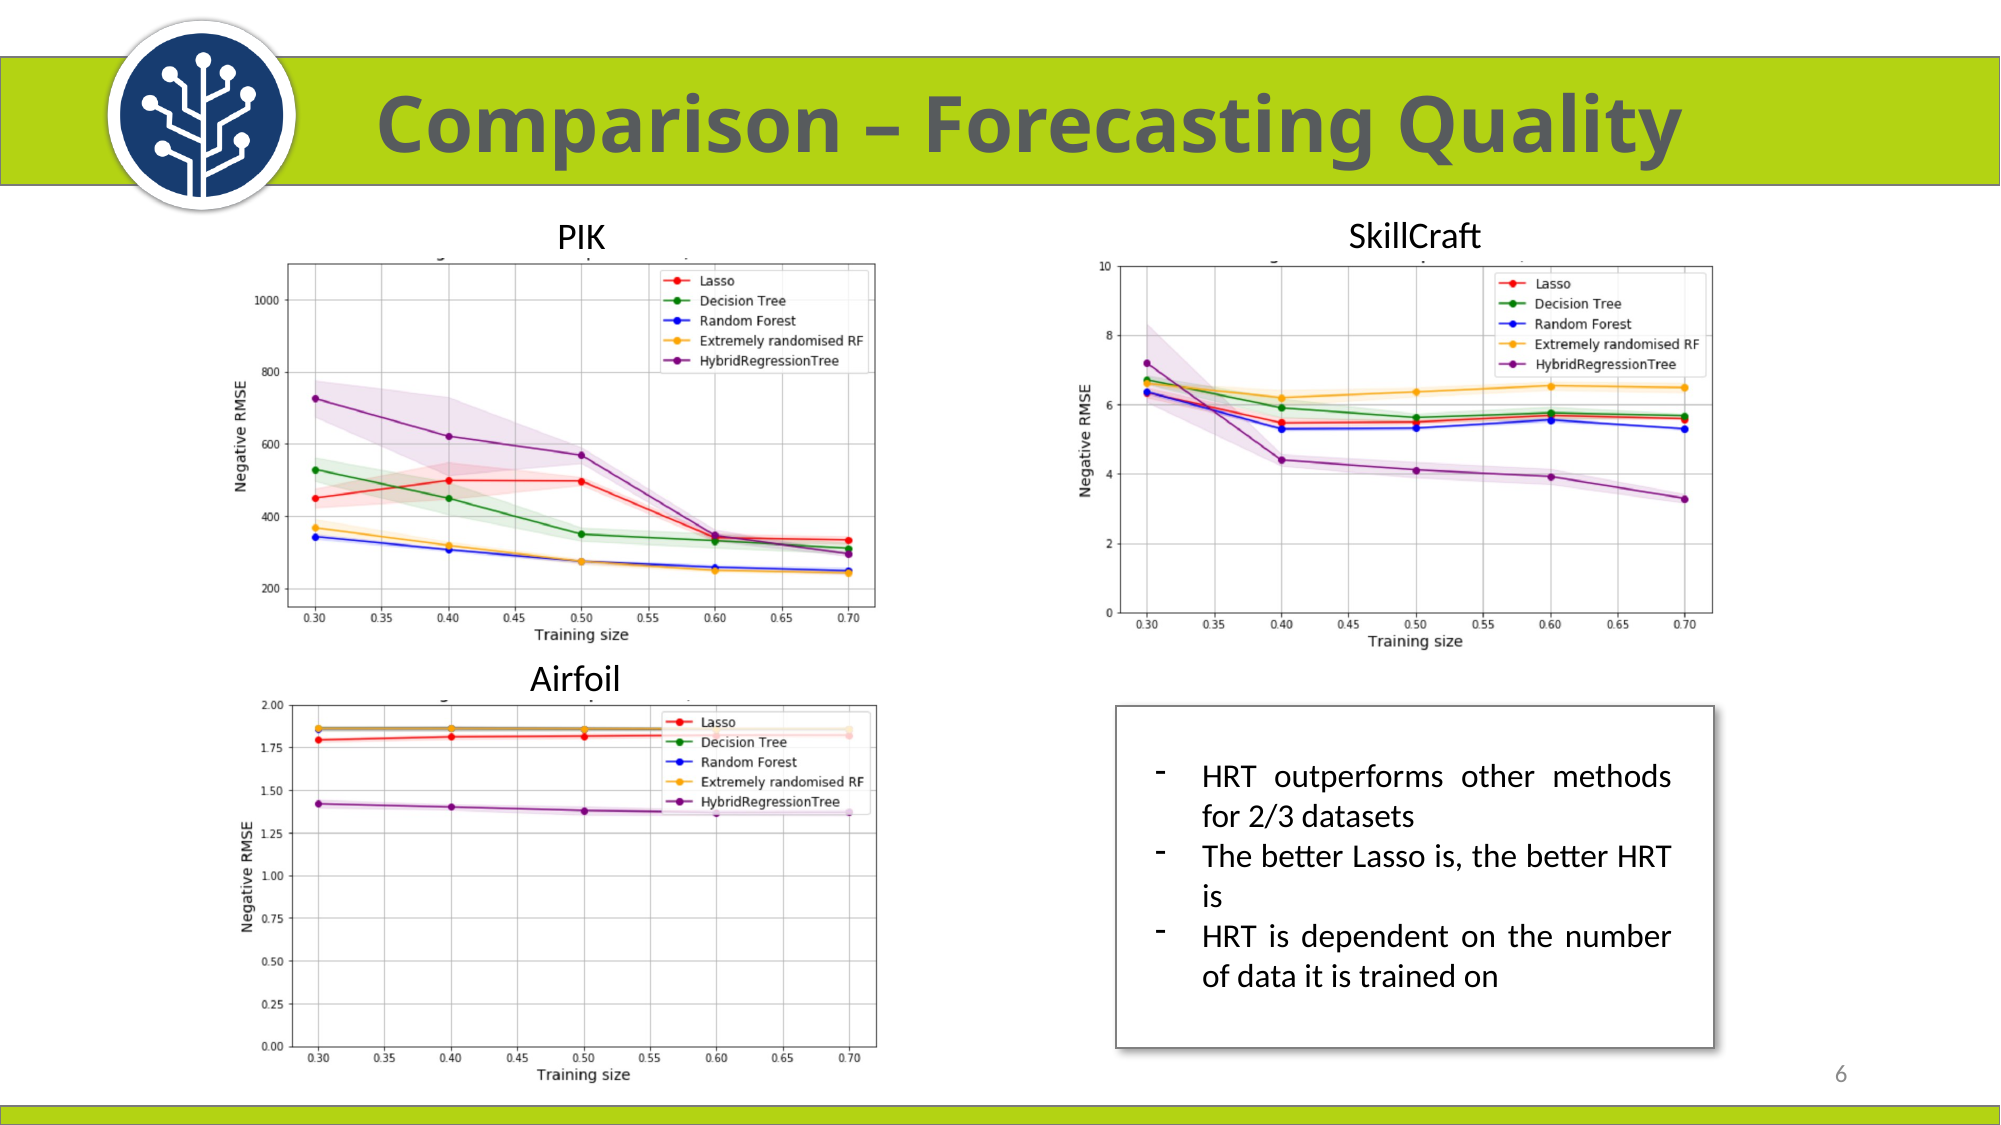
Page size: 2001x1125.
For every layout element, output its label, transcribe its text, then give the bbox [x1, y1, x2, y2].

picture [100, 13, 303, 217]
title Comparison – Forecasting Quality [360, 77, 1863, 179]
text_box [303, 56, 2000, 186]
text_box SkillCraft [1235, 204, 1596, 261]
text_box [0, 1105, 2000, 1125]
picture [234, 700, 881, 1090]
slide_number 6 [1412, 1042, 1863, 1103]
picture [230, 258, 881, 657]
text_box [0, 56, 100, 186]
picture [1072, 261, 1719, 657]
text_box Airfoil [395, 657, 756, 700]
text_box PIK [401, 204, 762, 258]
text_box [1116, 705, 1715, 1048]
